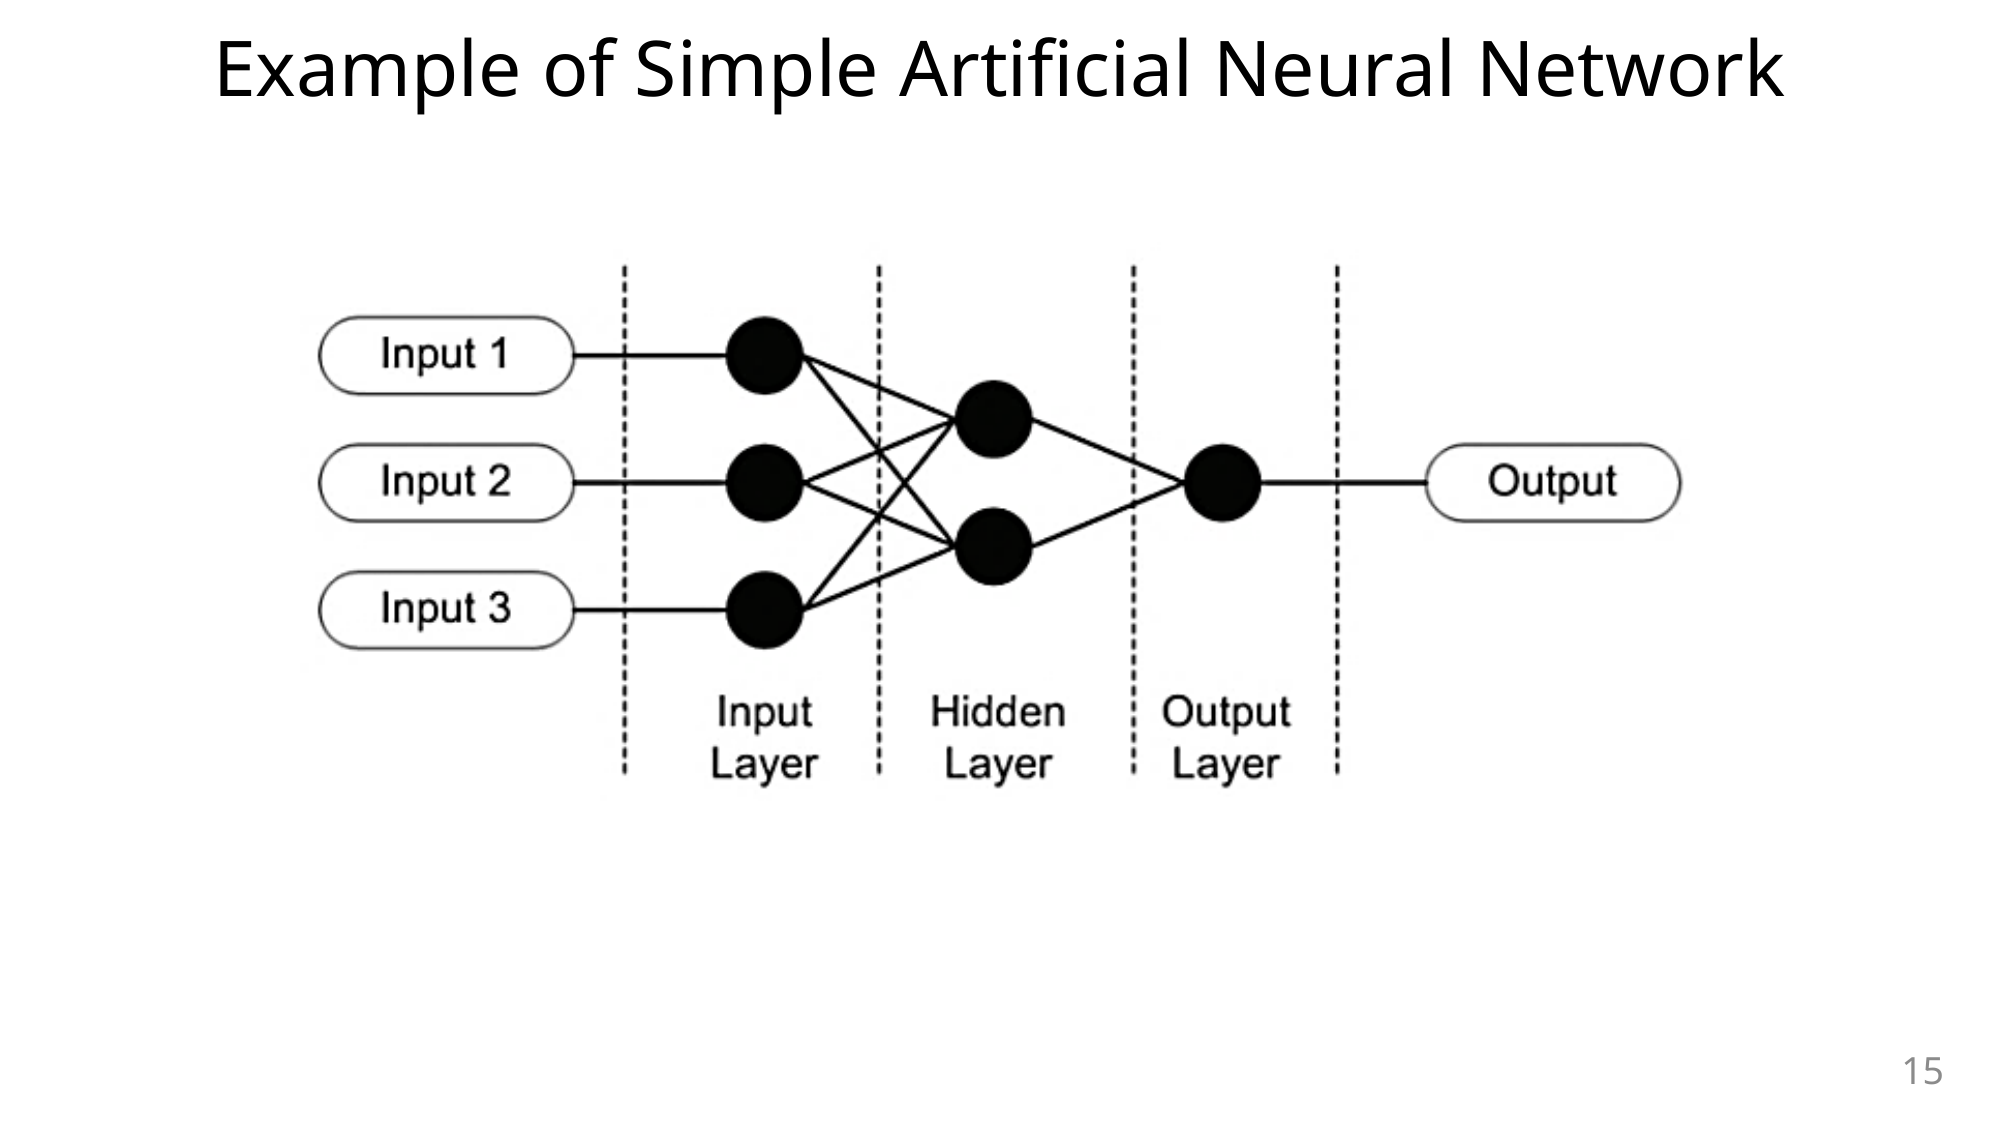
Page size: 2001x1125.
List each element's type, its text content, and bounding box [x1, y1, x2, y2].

title Example of Simple Artificial Neural Network [137, 0, 1863, 144]
slide_number 15 [1836, 1042, 1960, 1103]
picture [300, 242, 1700, 801]
